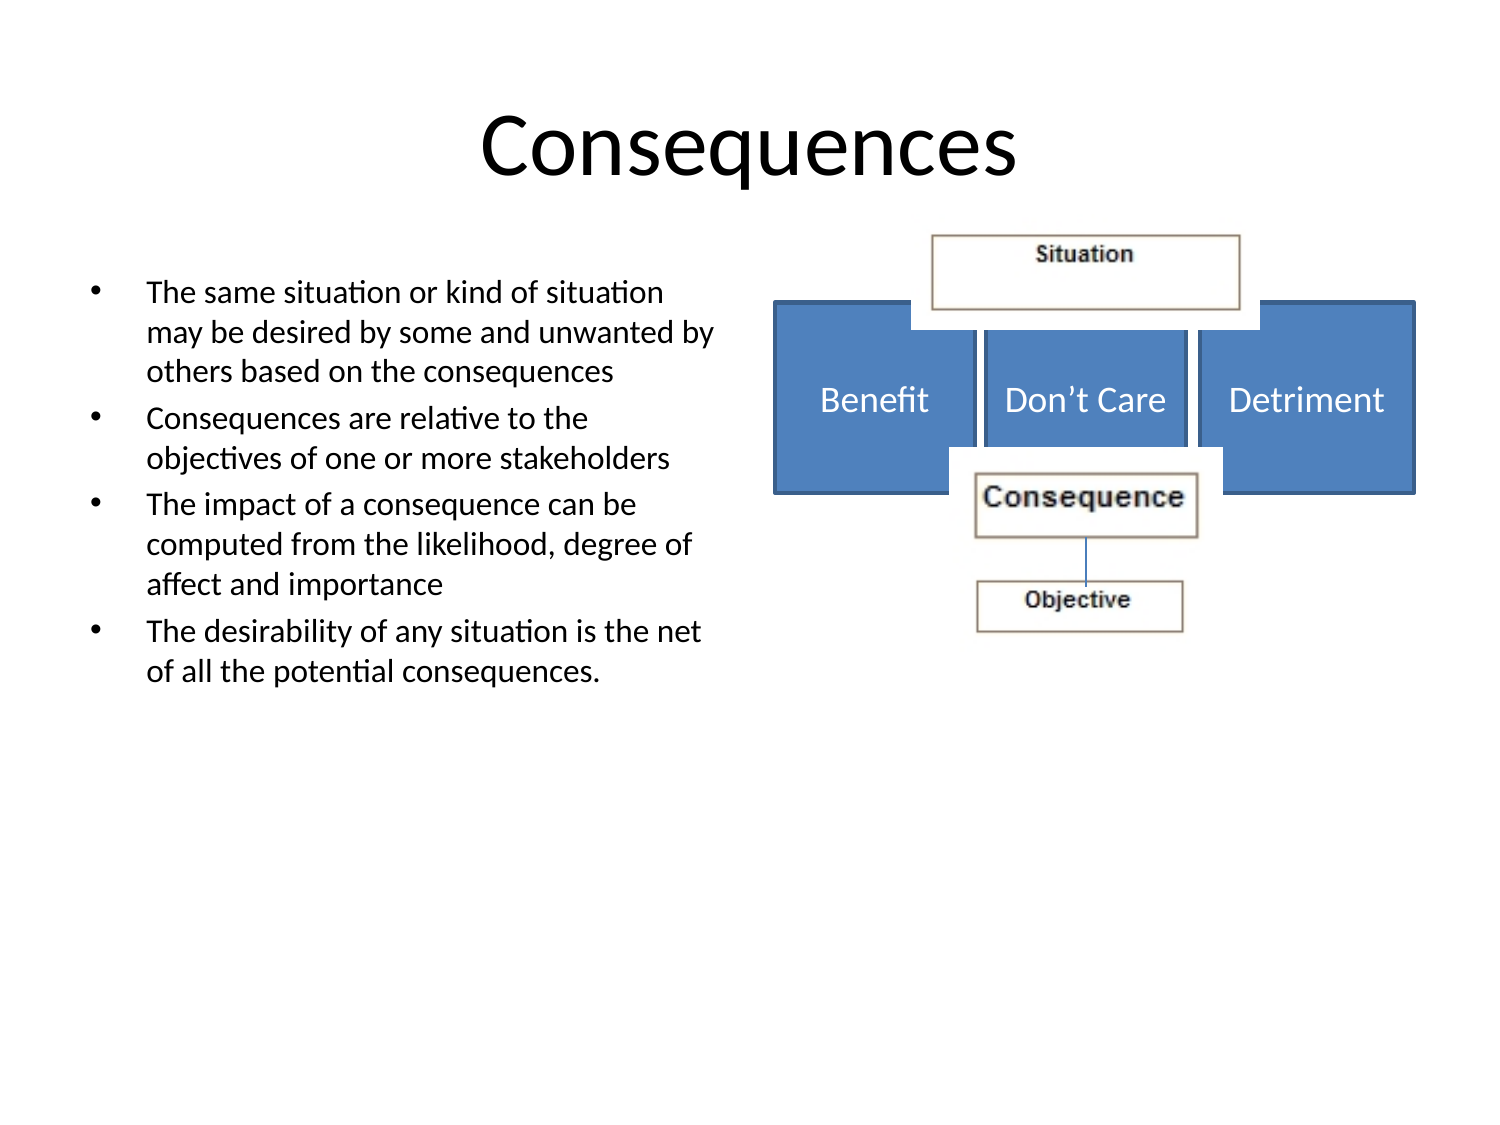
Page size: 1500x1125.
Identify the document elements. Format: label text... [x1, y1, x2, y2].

picture [911, 214, 1261, 330]
text_box Benefit [773, 300, 977, 495]
text_box Detriment [1198, 300, 1416, 495]
list The same situation or kind of situation may be desired by some and unwanted by others based on the consequences Consequences are relative to the objectives of one or more stakeholders The impact of a consequence can be computed from the likelihood, degree of affect and importance The desirability of any situation is the net of all the potential consequences. [75, 262, 738, 1005]
picture [949, 446, 1223, 653]
title Consequences [75, 45, 1425, 233]
text_box Don’t Care [984, 338, 1188, 445]
